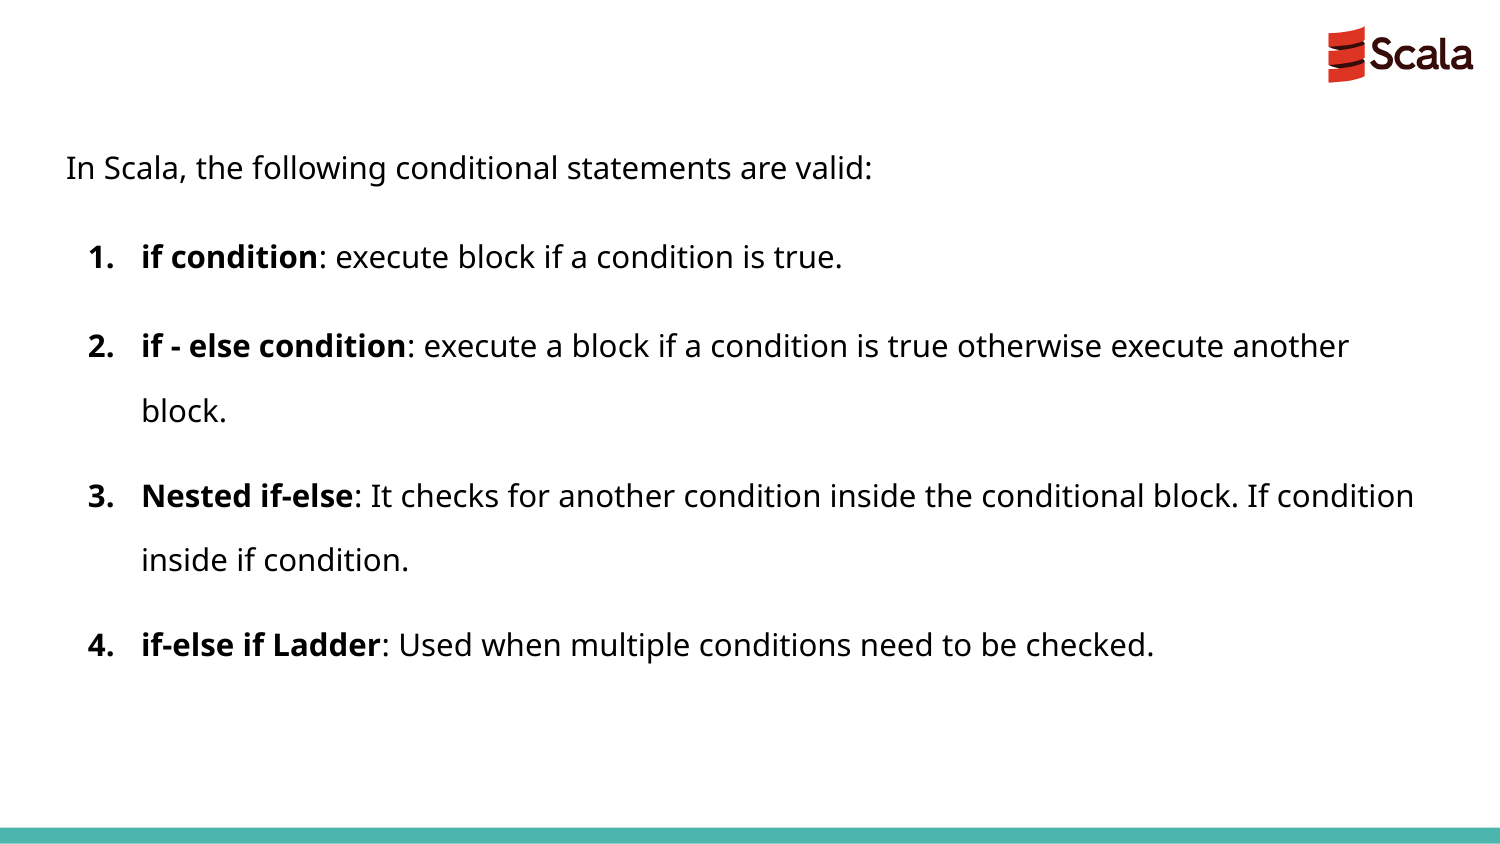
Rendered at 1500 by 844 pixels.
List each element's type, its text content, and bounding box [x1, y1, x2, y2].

list In Scala, the following conditional statements are valid: if condition: execute block if a condition is true. if - else condition: execute a block if a condition is true otherwise execute another block. Nested if-else: It checks for another condition inside the conditional block. If condition inside if condition. if-else if Ladder: Used when multiple conditions need to be checked. [51, 109, 1449, 750]
picture [1319, 20, 1479, 94]
